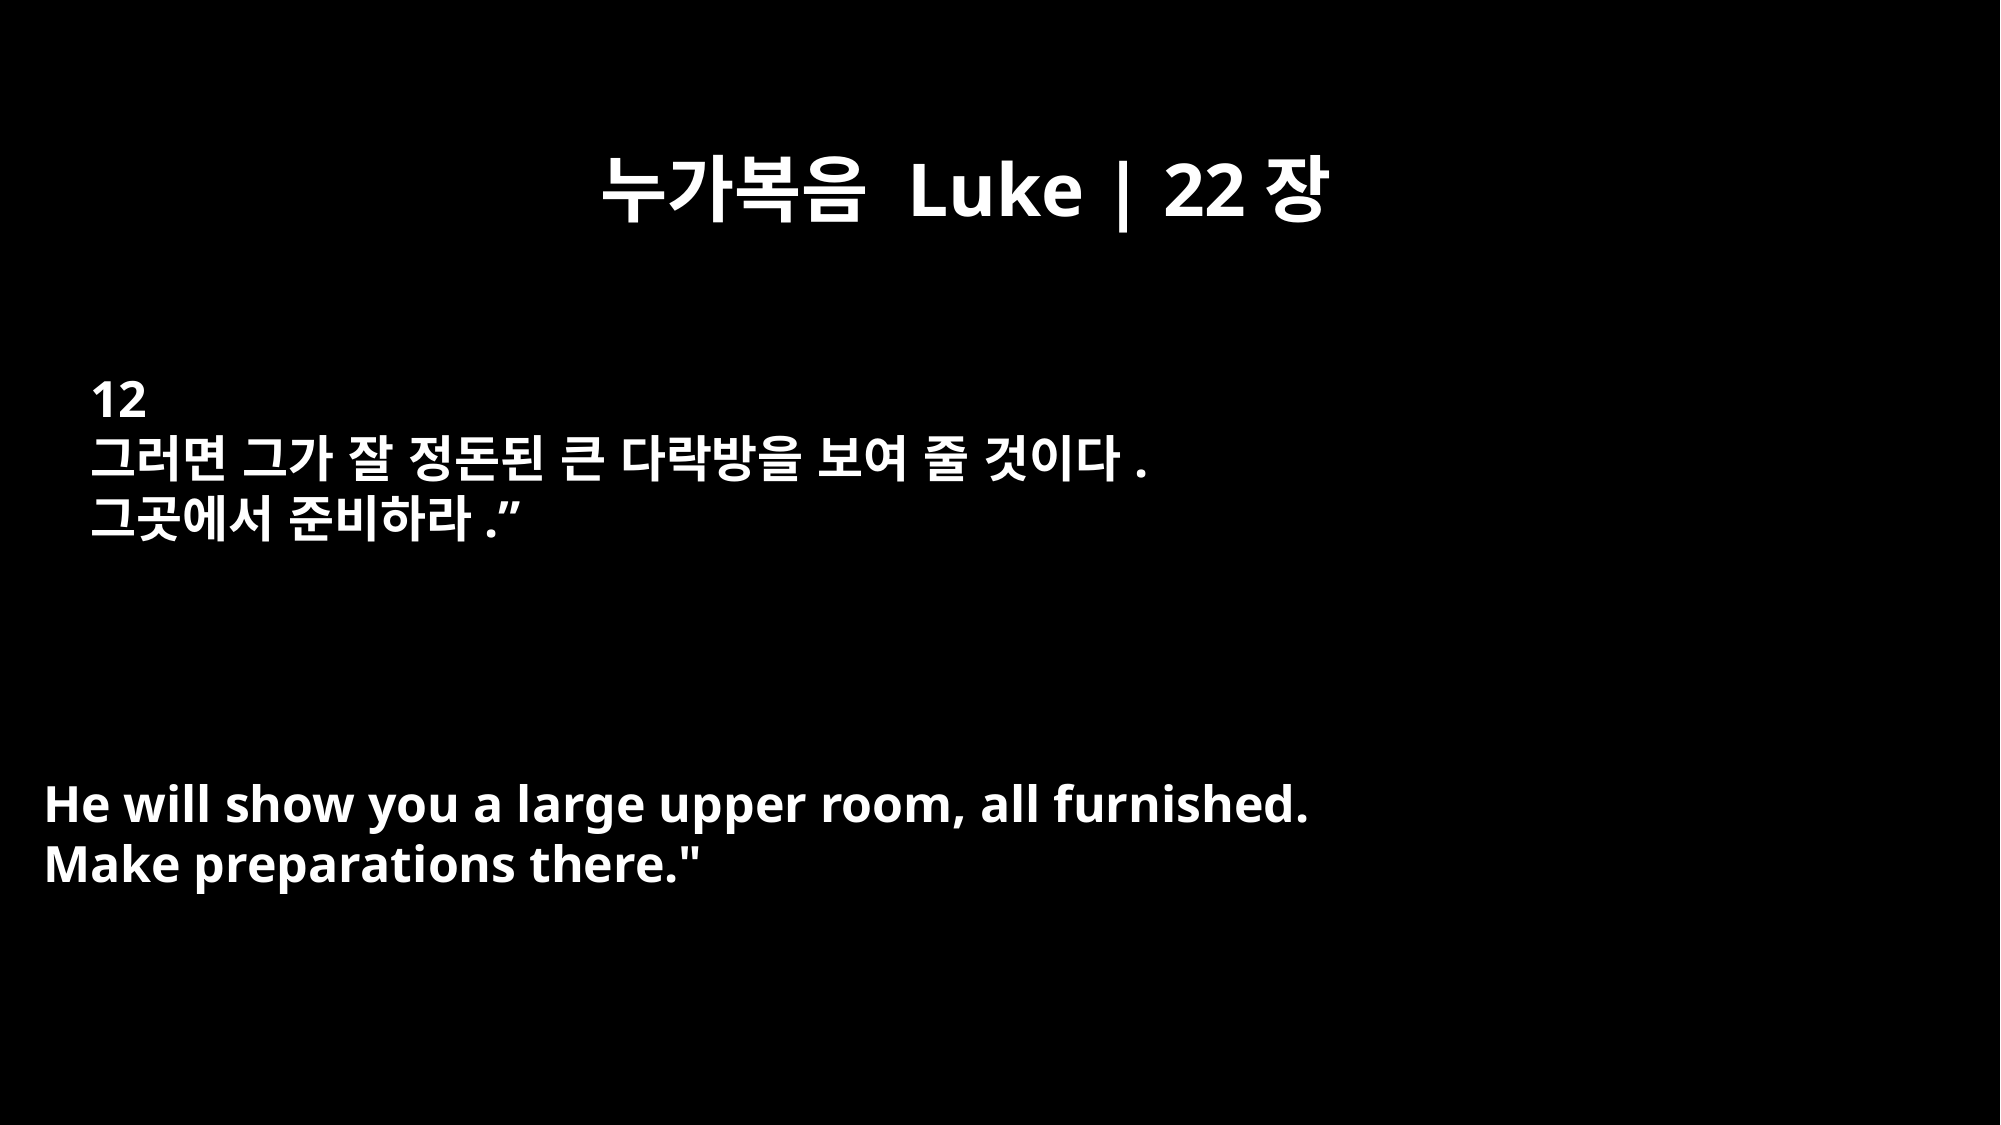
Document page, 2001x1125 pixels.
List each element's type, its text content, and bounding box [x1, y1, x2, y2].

text_box 누가복음 Luke | 22장 [585, 136, 1347, 239]
text_box He will show you a large upper room, all furnished. Make preparations there." [28, 764, 1338, 900]
text_box 12 그러면 그가 잘 정돈된 큰 다락방을 보여 줄 것이다. 그곳에서 준비하라.” [75, 359, 1177, 555]
